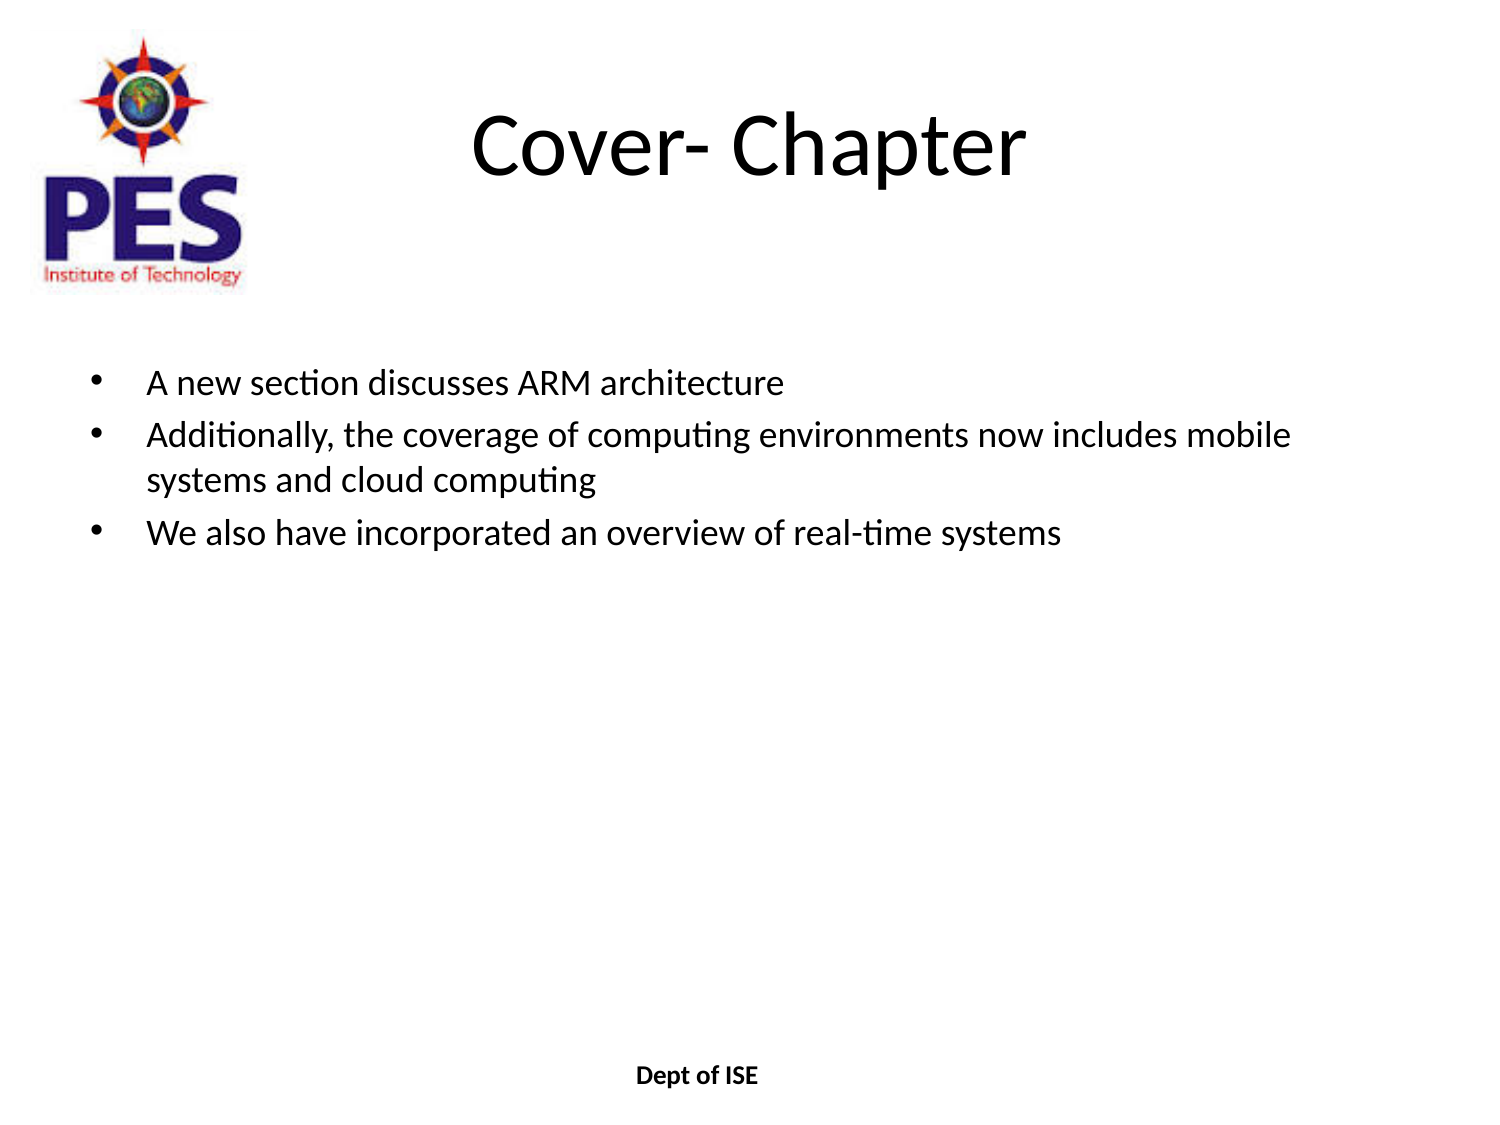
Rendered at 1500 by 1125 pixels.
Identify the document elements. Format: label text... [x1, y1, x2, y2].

list A new section discusses ARM architecture Additionally, the coverage of computing environments now includes mobile systems and cloud computing We also have incorporated an overview of real-time systems [75, 262, 1425, 1005]
title Cover- Chapter [263, 45, 1425, 233]
text_box Dept of ISE [621, 1004, 774, 1098]
picture [29, 29, 258, 295]
